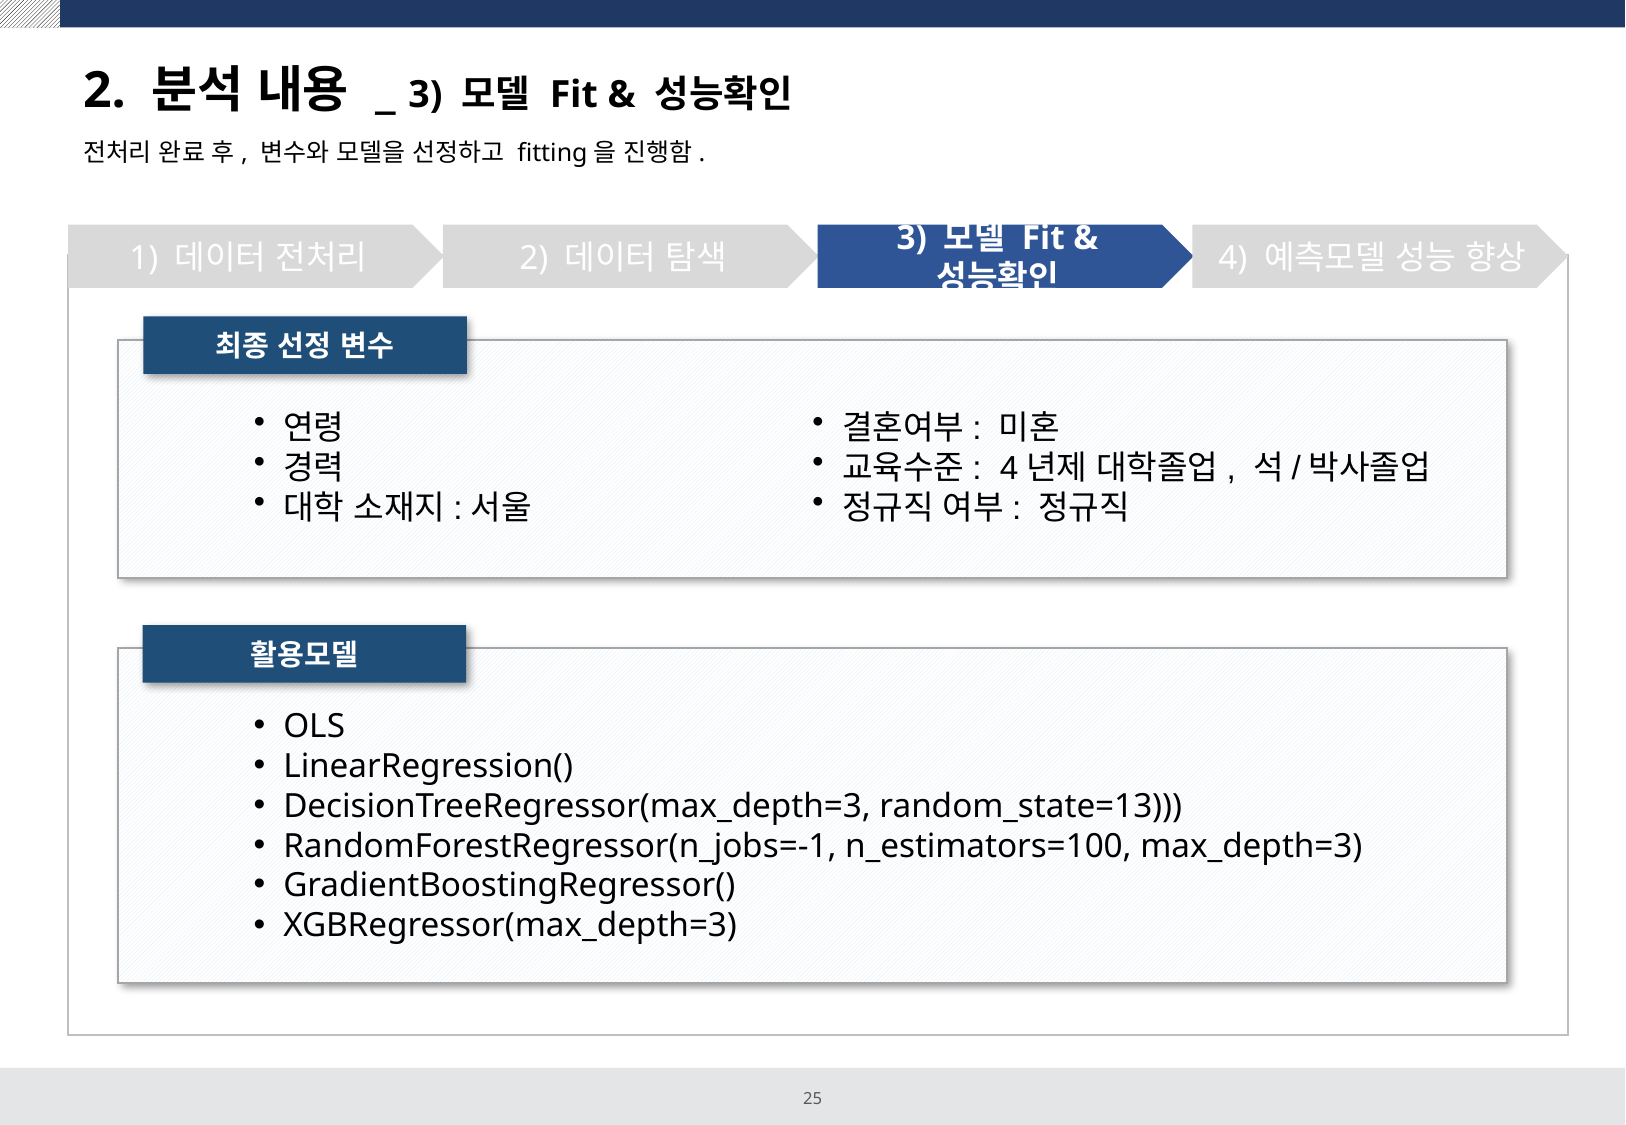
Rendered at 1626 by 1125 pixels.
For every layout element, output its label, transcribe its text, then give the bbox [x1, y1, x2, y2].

text_box OLS LinearRegression() DecisionTreeRegressor(max_depth=3, random_state=13))) RandomForestRegressor(n_jobs=-1, n_estimators=100, max_depth=3) GradientBoostingRegressor() XGBRegressor(max_depth=3) [238, 696, 1387, 951]
title 2. 분석 내용 _ 3) 모델 Fit & 성능확인 [68, 44, 1569, 137]
list 전처리 완료 후, 변수와 모델을 선정하고 fitting을 진행함. [68, 137, 1569, 224]
text_box 활용모델 [142, 624, 467, 684]
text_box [68, 224, 1569, 288]
text_box 연령 경력 대학 소재지:서울 결혼여부: 미혼 교육수준: 4년제 대학졸업, 석/박사졸업 정규직 여부: 정규직 [238, 399, 1387, 533]
text_box [67, 254, 1569, 1036]
text_box 최종 선정 변수 [142, 315, 468, 375]
